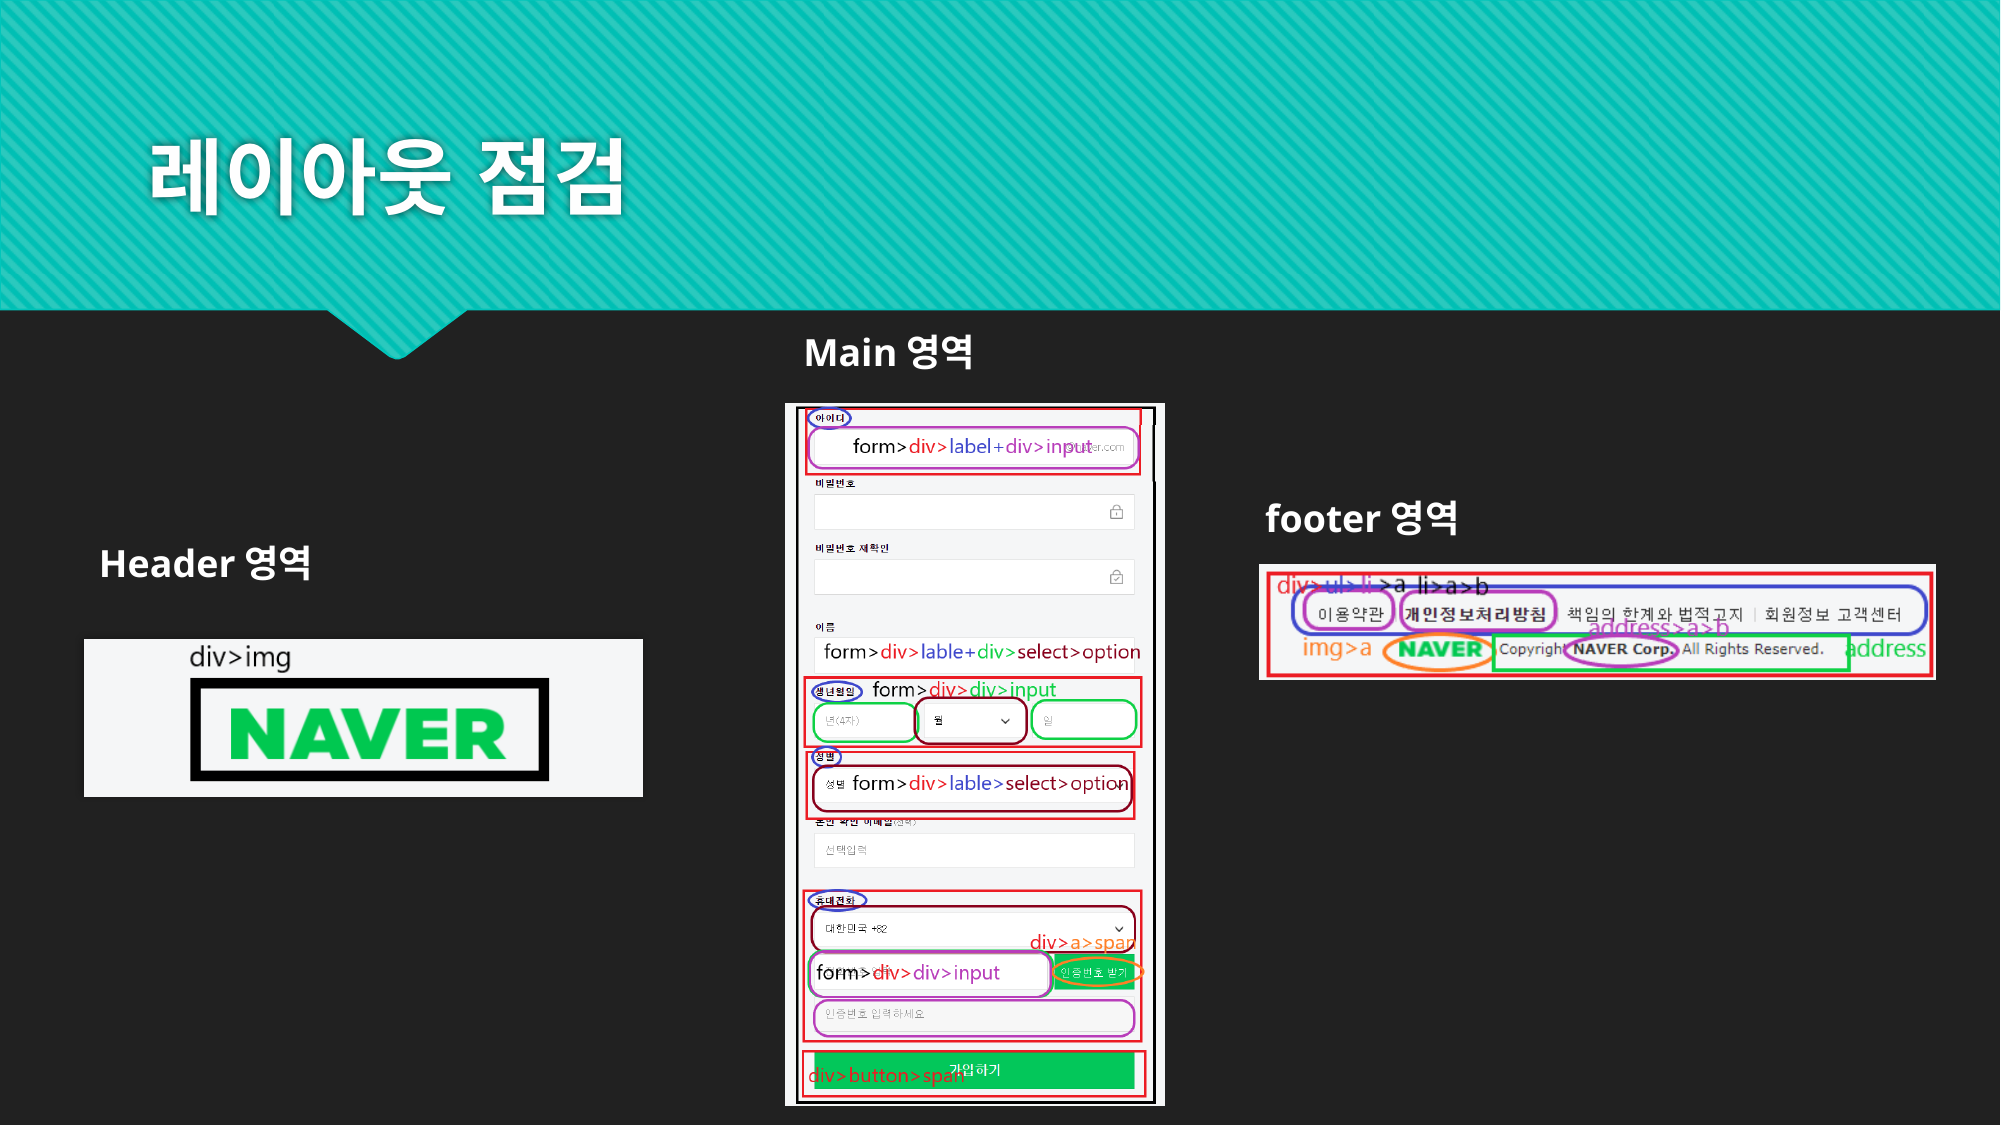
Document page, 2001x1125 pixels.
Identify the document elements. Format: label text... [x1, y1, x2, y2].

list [83, 639, 643, 797]
text_box footer영역 [1250, 487, 1475, 548]
text_box Main영역 [788, 321, 991, 382]
picture [1259, 563, 1936, 681]
text_box Header영역 [84, 532, 329, 592]
title 레이아웃 점검 [132, 73, 1868, 233]
picture [785, 403, 1165, 1106]
